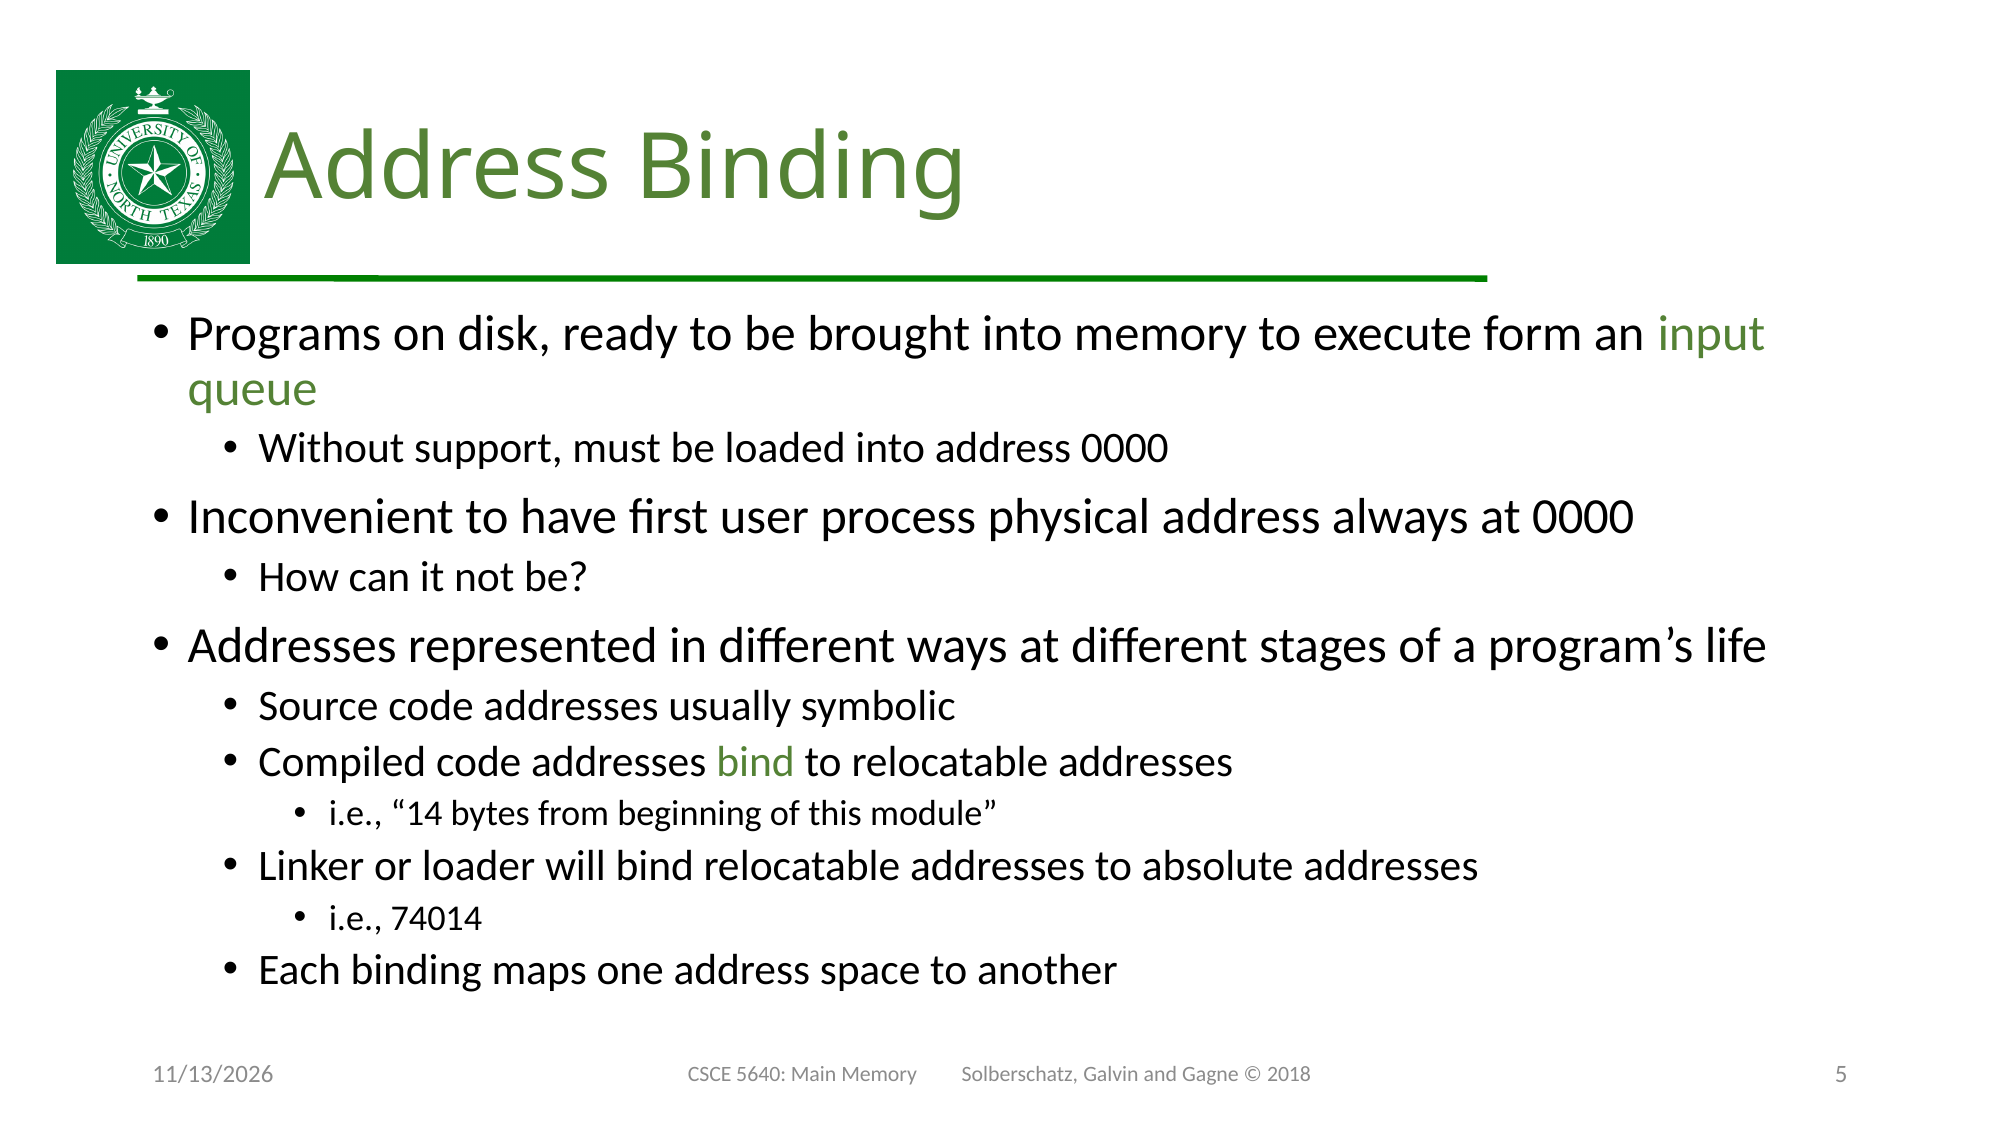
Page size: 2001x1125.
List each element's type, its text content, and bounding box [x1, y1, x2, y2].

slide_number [137, 1042, 588, 1103]
footer CSCE 5640: Main Memory Solberschatz, Galvin and Gagne © 2018 [662, 1042, 1338, 1103]
picture [56, 70, 249, 264]
list Programs on disk, ready to be brought into memory to execute form an input queue Without support, must be loaded into address 0000 Inconvenient to have first user process physical address always at 0000 How can it not be? Addresses represented in different ways at different stages of a program’s life Source code addresses usually symbolic Compiled code addresses bind to relocatable addresses i.e., “14 bytes from beginning of this module” Linker or loader will bind relocatable addresses to absolute addresses i.e., 74014 Each binding maps one address space to another [137, 299, 1863, 1014]
title Address Binding [249, 59, 1863, 278]
slide_number 5 [1412, 1042, 1863, 1103]
